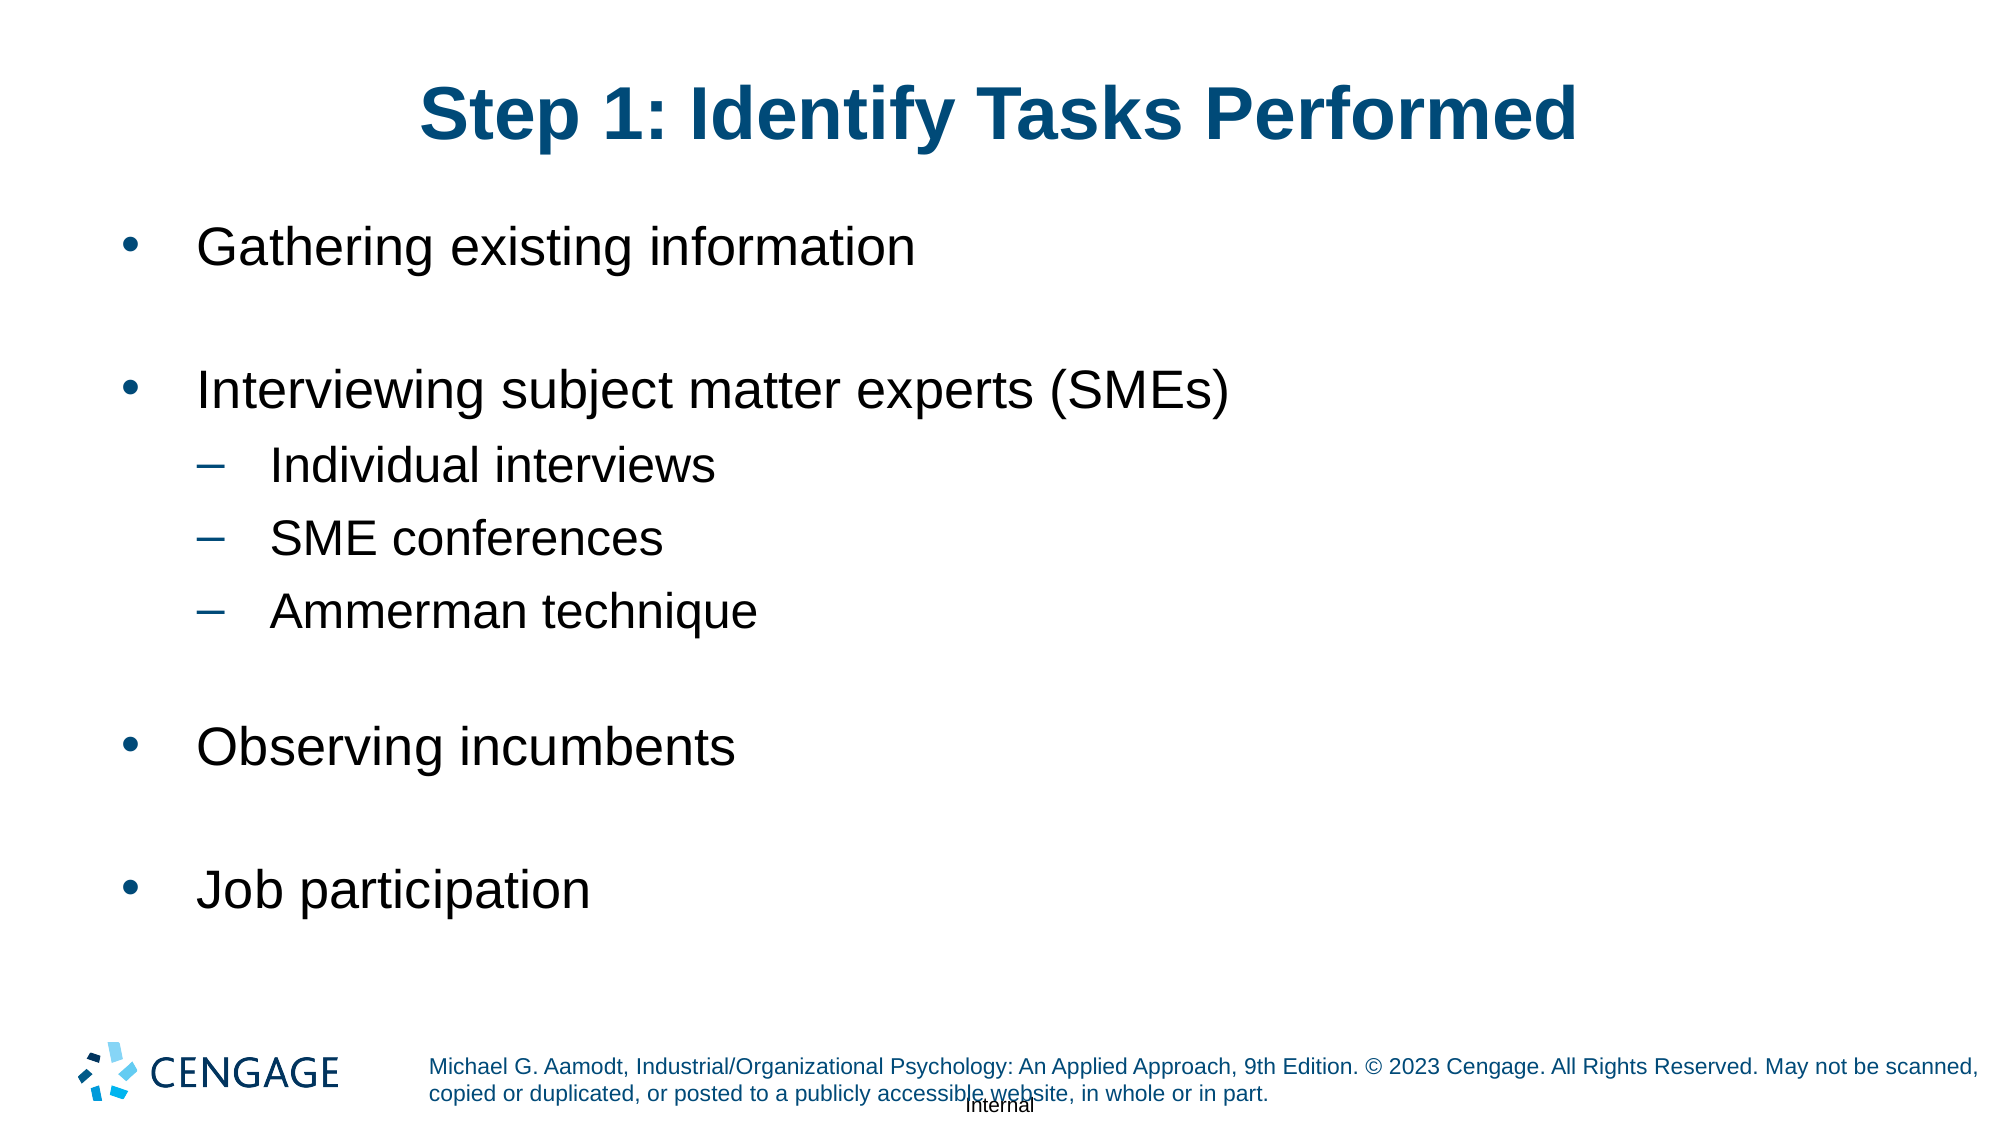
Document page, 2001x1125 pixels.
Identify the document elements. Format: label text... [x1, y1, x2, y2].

list Gathering existing information Interviewing subject matter experts (SMEs) Individual interviews SME conferences Ammerman technique Observing incumbents Job participation [121, 211, 1880, 1000]
title Step 1: Identify Tasks Performed [137, 59, 1863, 171]
picture [78, 1042, 338, 1101]
